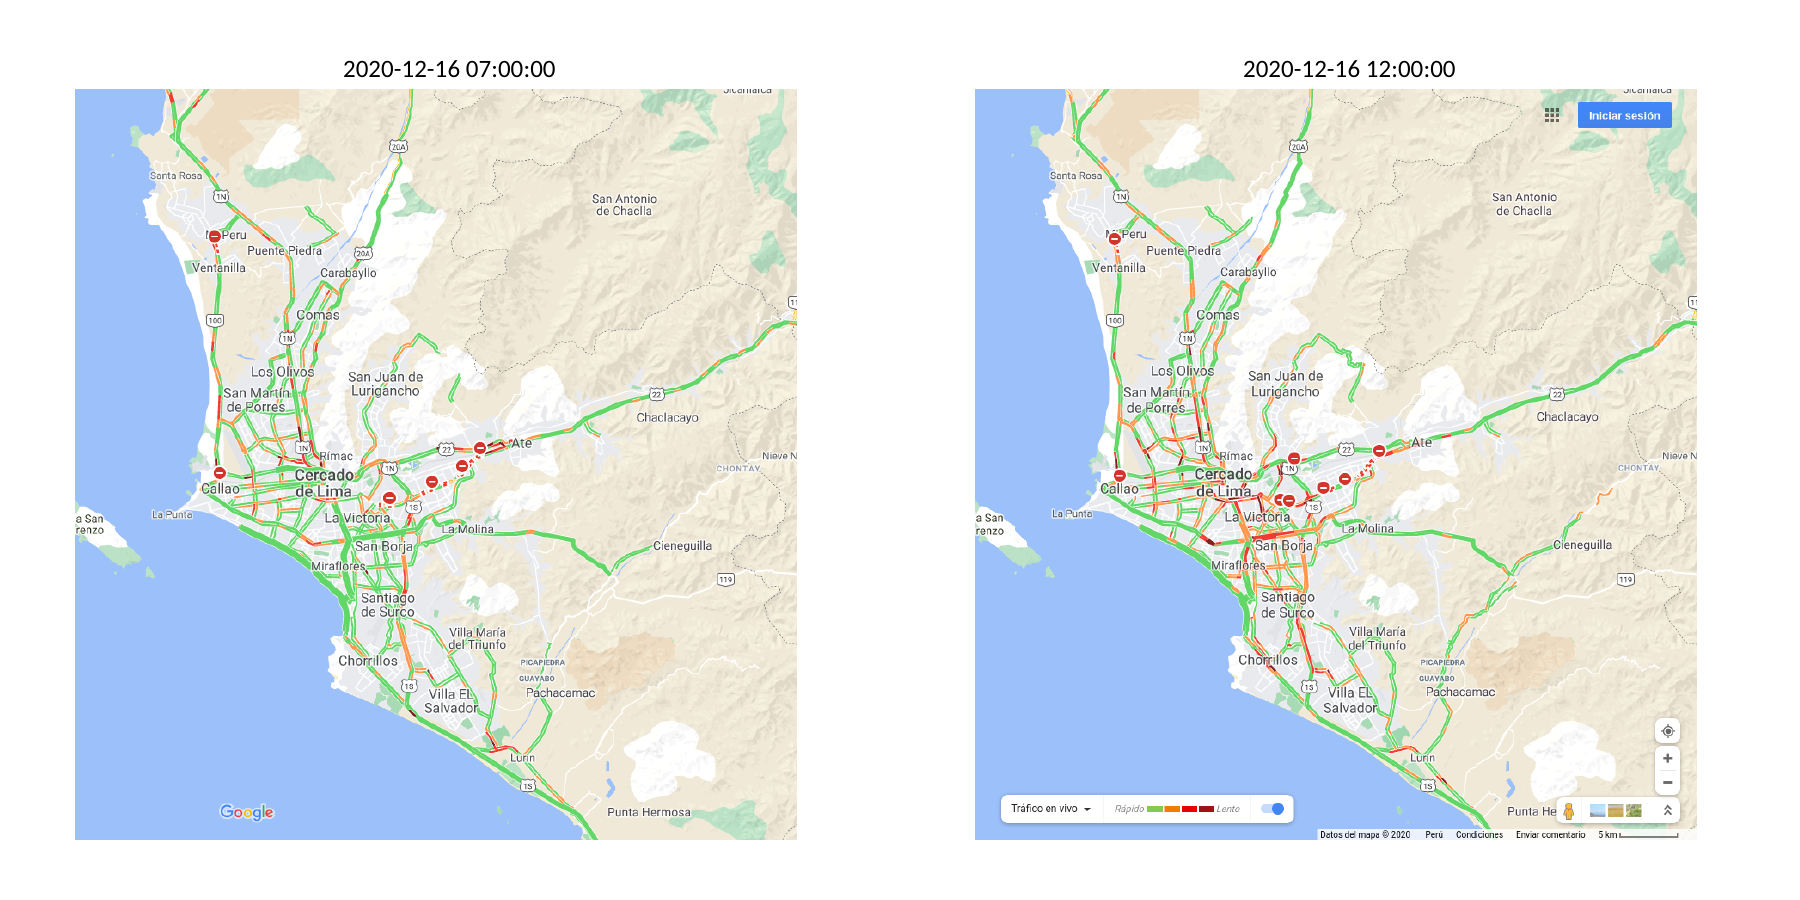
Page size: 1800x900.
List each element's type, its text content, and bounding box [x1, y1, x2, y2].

text_box 2020-12-16 12:00:00 [1228, 0, 1472, 88]
picture [74, 89, 797, 841]
text_box 2020-12-16 07:00:00 [328, 0, 572, 88]
picture [974, 89, 1697, 841]
